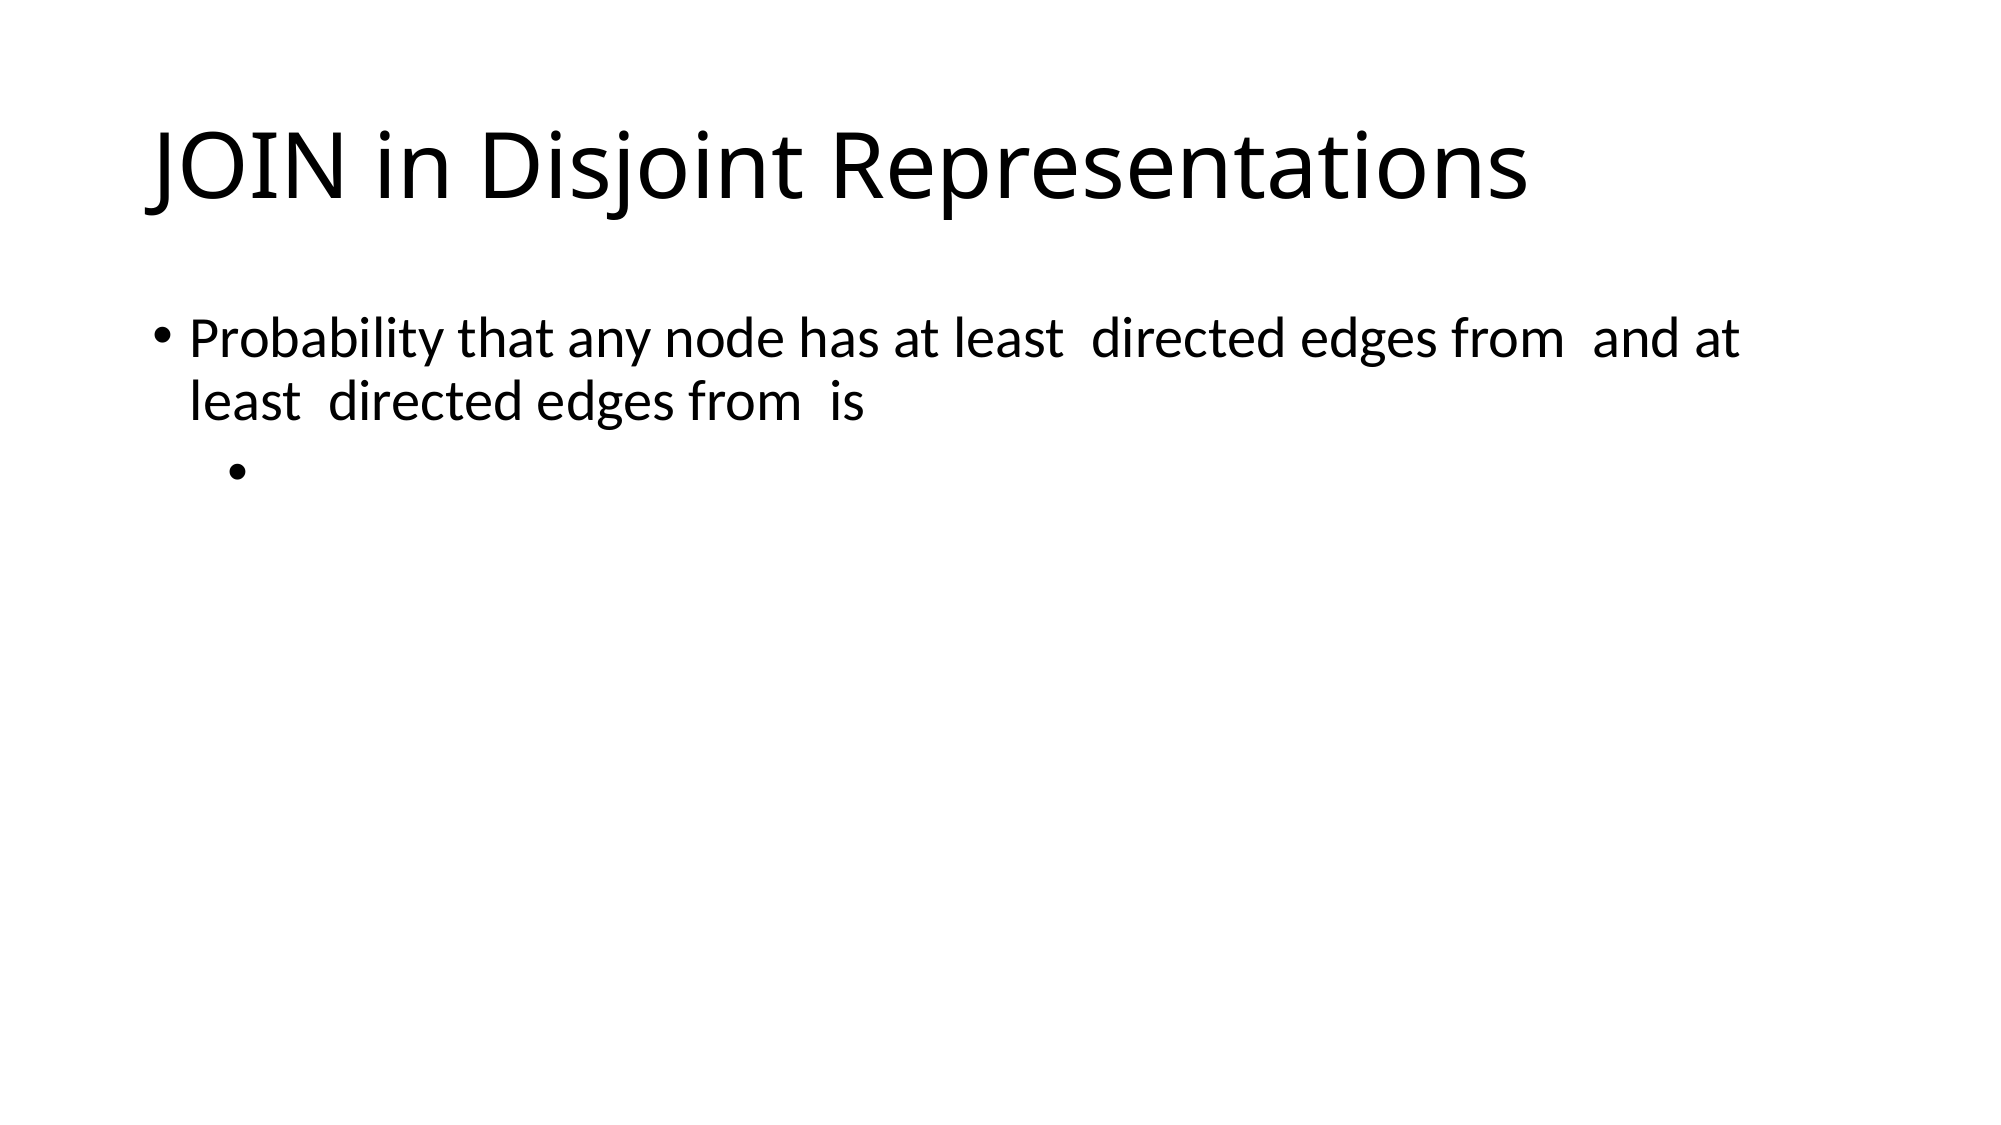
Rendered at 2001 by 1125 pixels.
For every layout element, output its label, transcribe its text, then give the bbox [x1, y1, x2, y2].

title JOIN in Disjoint Representations [137, 59, 1863, 278]
